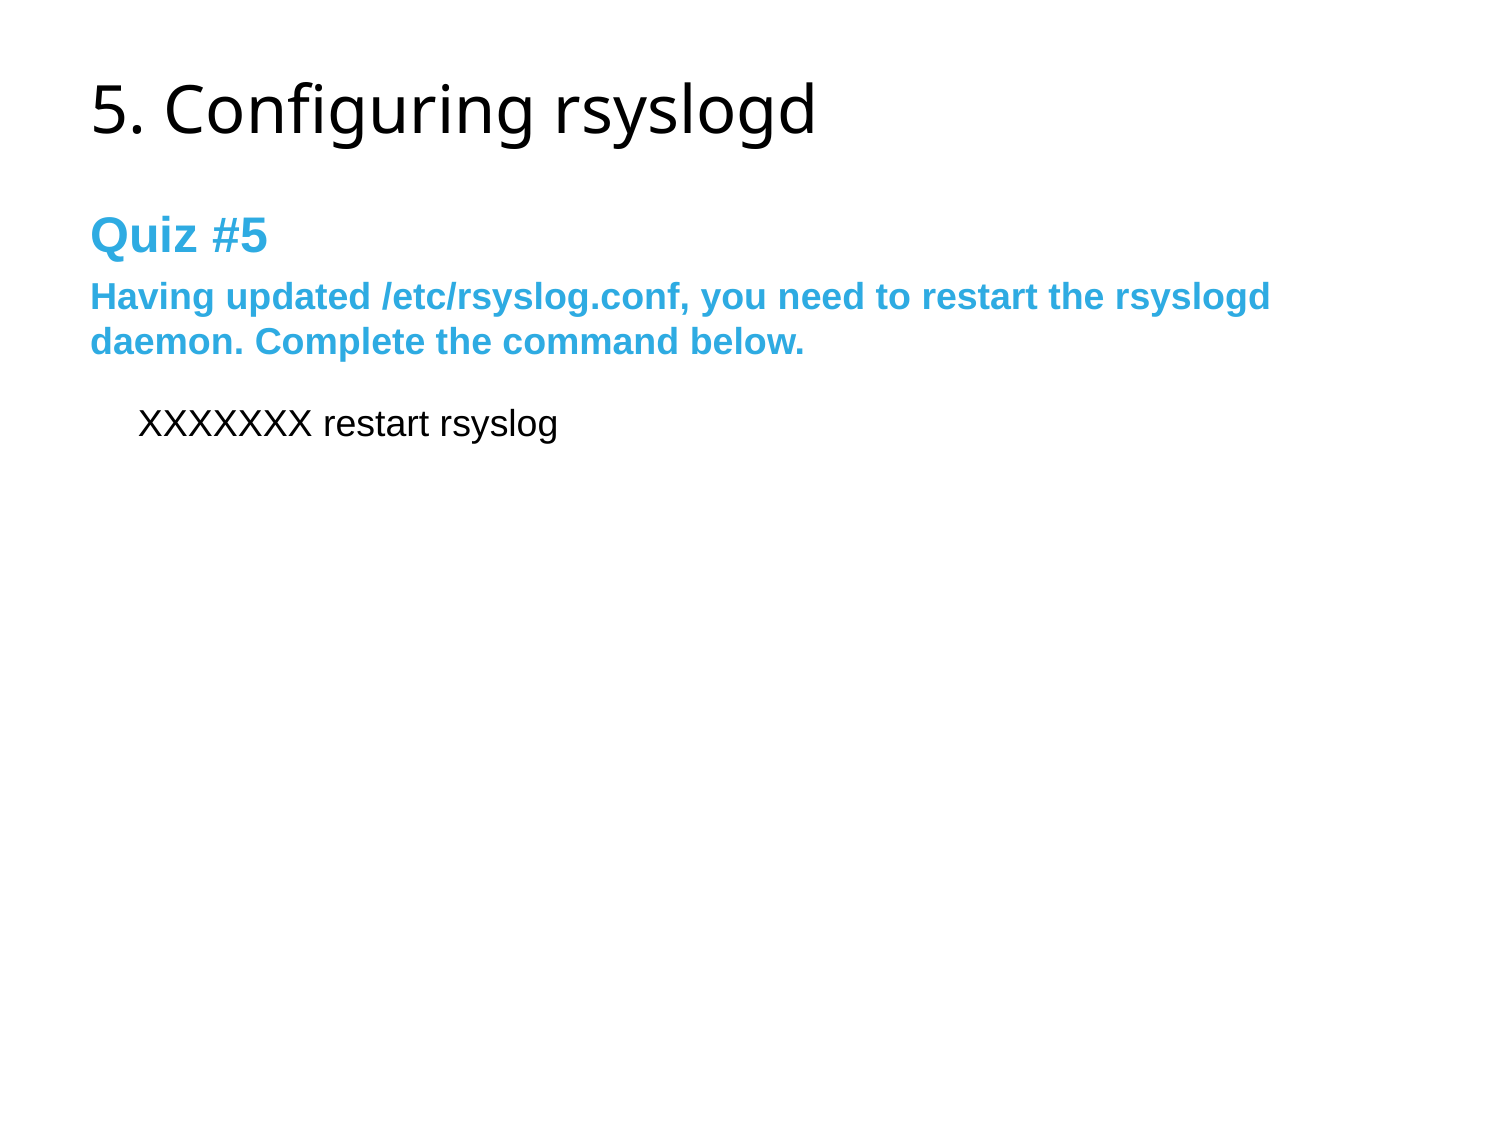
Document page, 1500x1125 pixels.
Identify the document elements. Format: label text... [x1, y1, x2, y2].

list Quiz #5 Having updated /etc/rsyslog.conf, you need to restart the rsyslogd daemon. Complete the command below. [75, 194, 1429, 372]
text_box XXXXXXX restart rsyslog [122, 399, 1001, 539]
title 5. Configuring rsyslogd [75, 59, 1429, 155]
